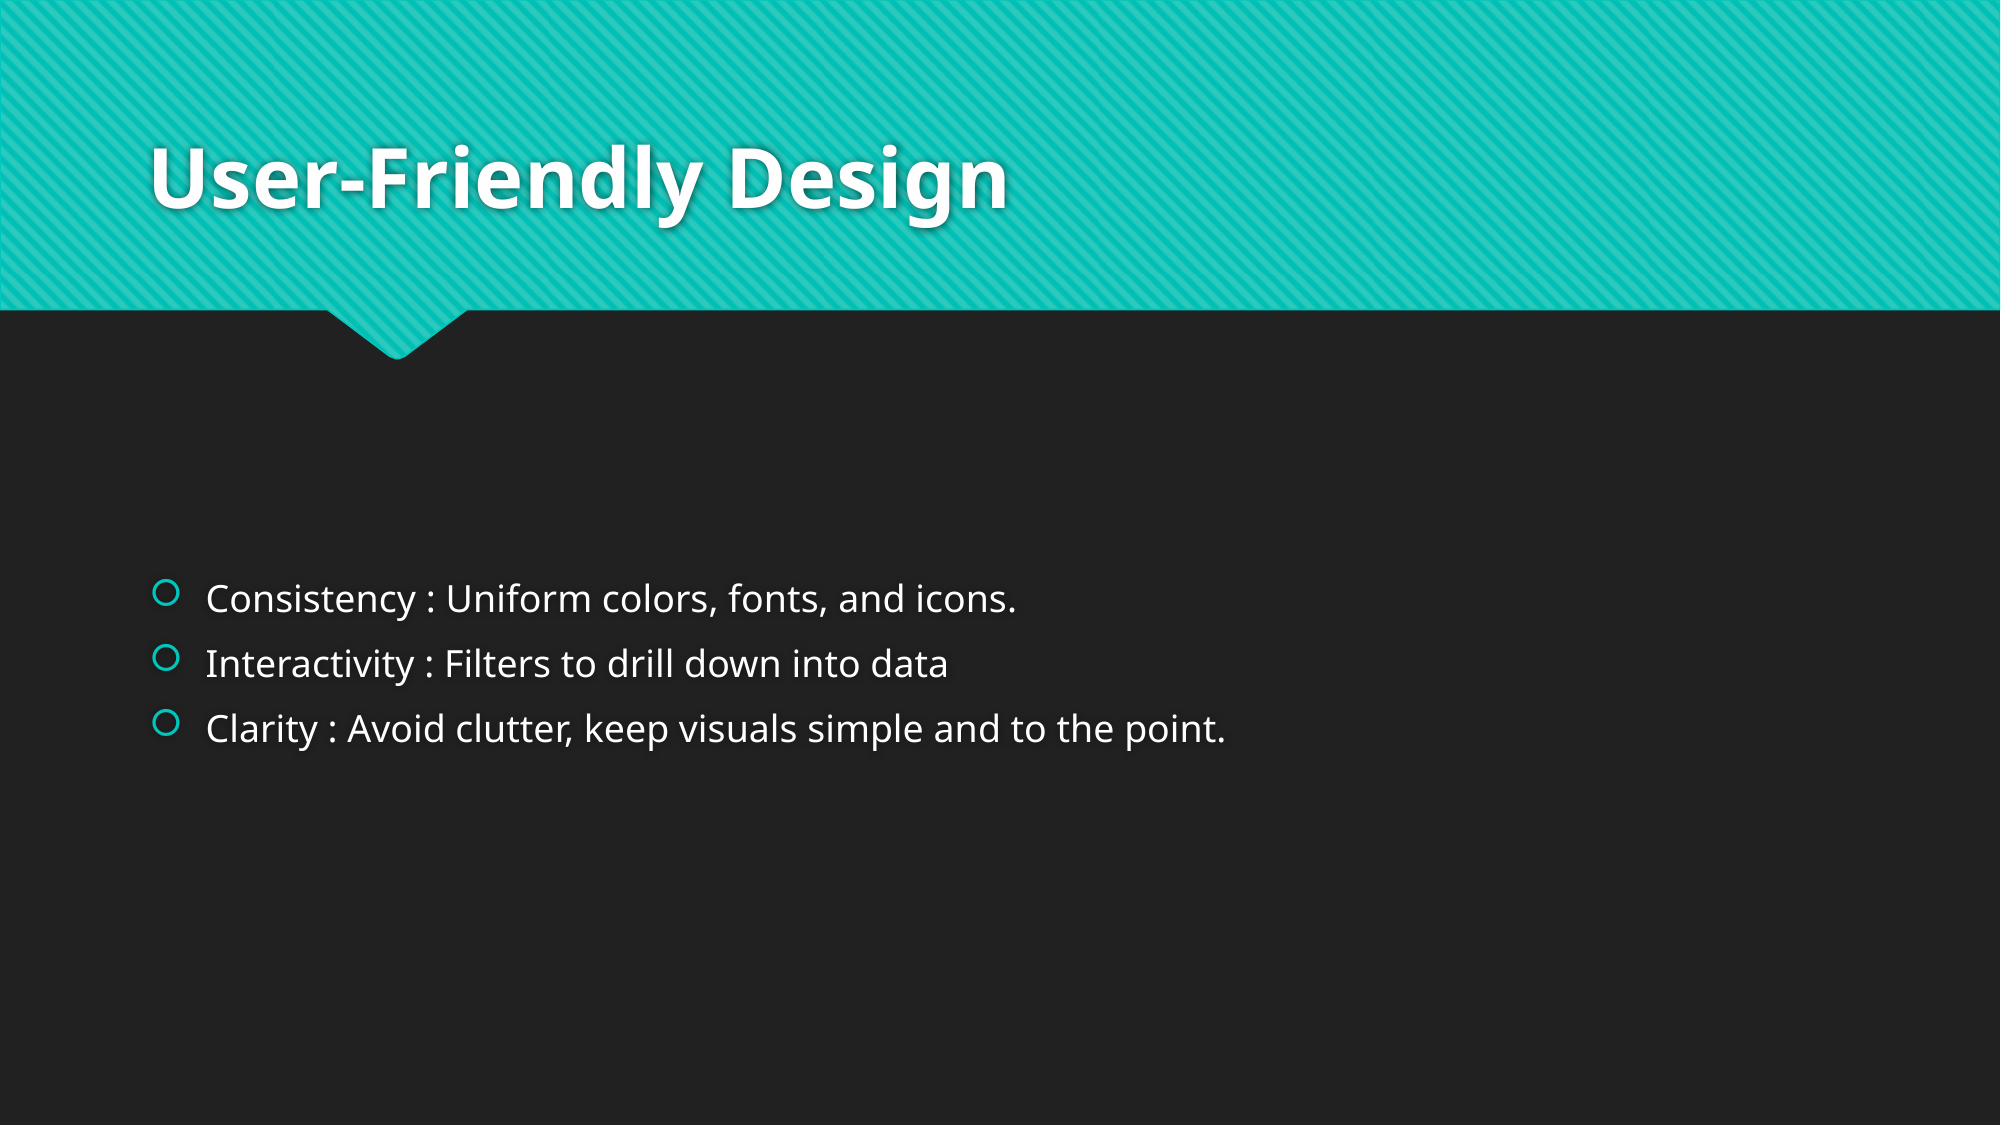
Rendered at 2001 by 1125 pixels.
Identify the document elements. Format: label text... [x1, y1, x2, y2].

list Consistency : Uniform colors, fonts, and icons. Interactivity : Filters to drill down into data Clarity : Avoid clutter, keep visuals simple and to the point. [134, 364, 1866, 962]
title User-Friendly Design [132, 73, 1868, 233]
